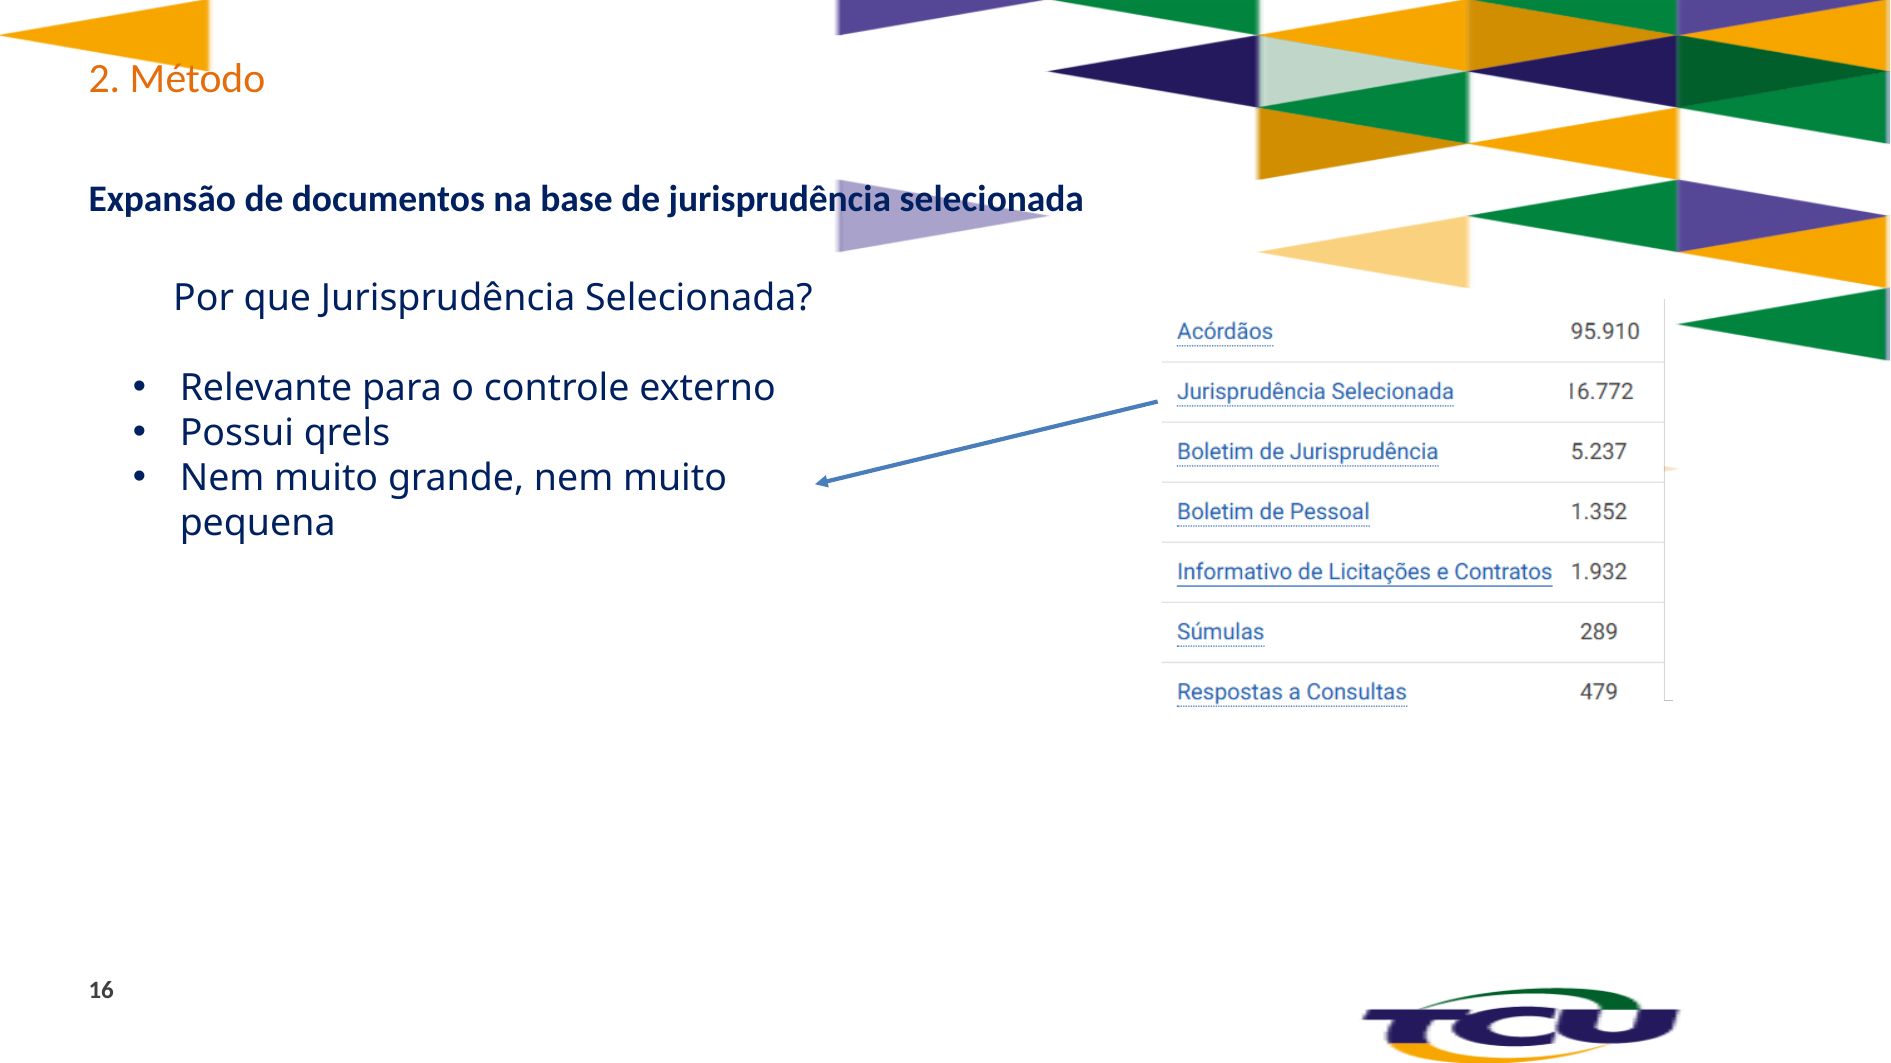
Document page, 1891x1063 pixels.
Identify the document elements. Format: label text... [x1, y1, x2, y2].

picture [0, 0, 1891, 1063]
subtitle Expansão de documentos na base de jurisprudência selecionada [88, 177, 1802, 266]
slide_number 16 [88, 944, 178, 1004]
title 2. Método [88, 59, 1802, 119]
text_box Por que Jurisprudência Selecionada? Relevante para o controle externo Possui qrels Nem muito grande, nem muito pequena [88, 265, 898, 641]
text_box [814, 401, 1158, 485]
text_box [113, 290, 1827, 970]
